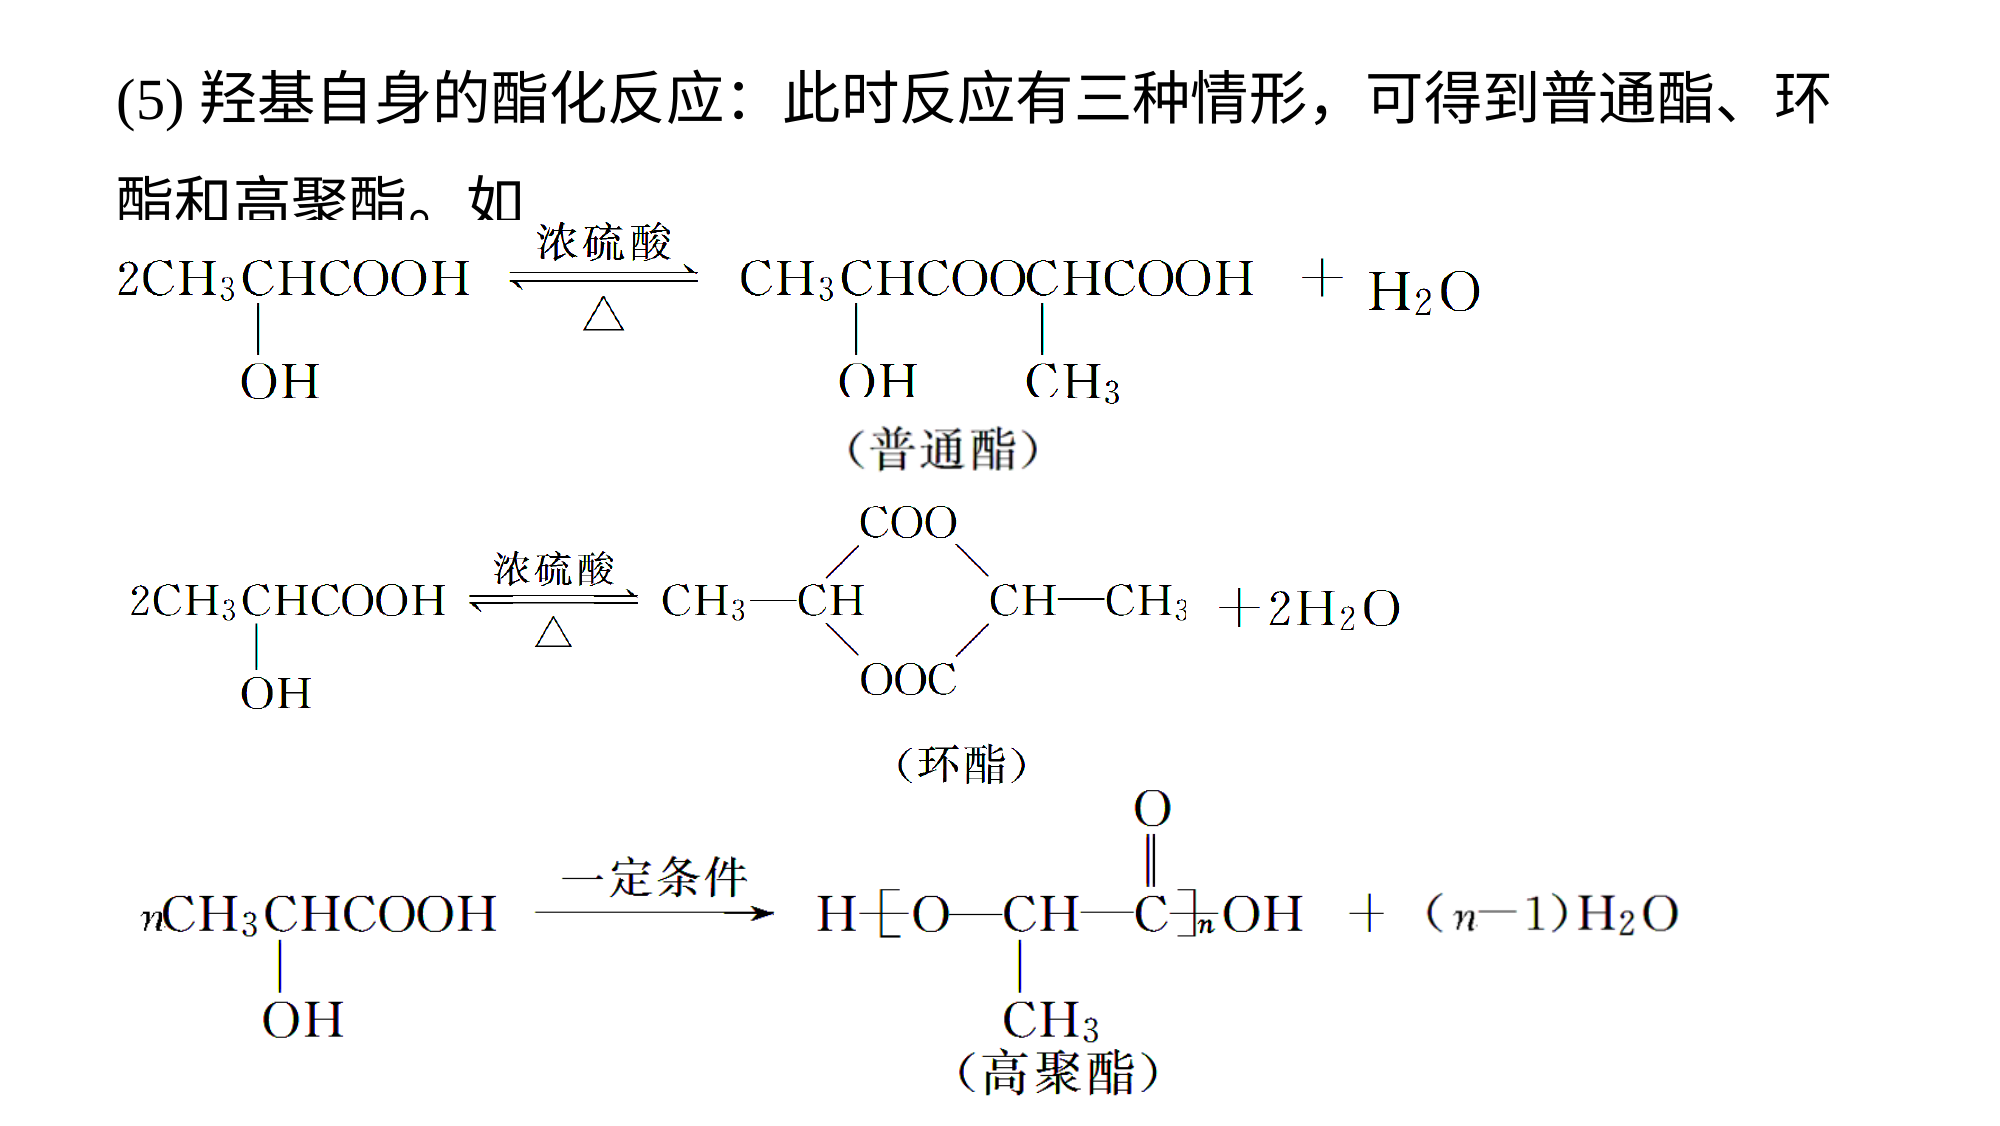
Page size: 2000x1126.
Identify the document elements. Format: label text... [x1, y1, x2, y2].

text_box (5)羟基自身的酯化反应：此时反应有三种情形，可得到普通酯、环酯和高聚酯。如 [102, 19, 1847, 244]
picture [66, 501, 1384, 1107]
picture [1209, 569, 1402, 636]
picture [115, 219, 1507, 479]
picture [1406, 868, 1709, 942]
